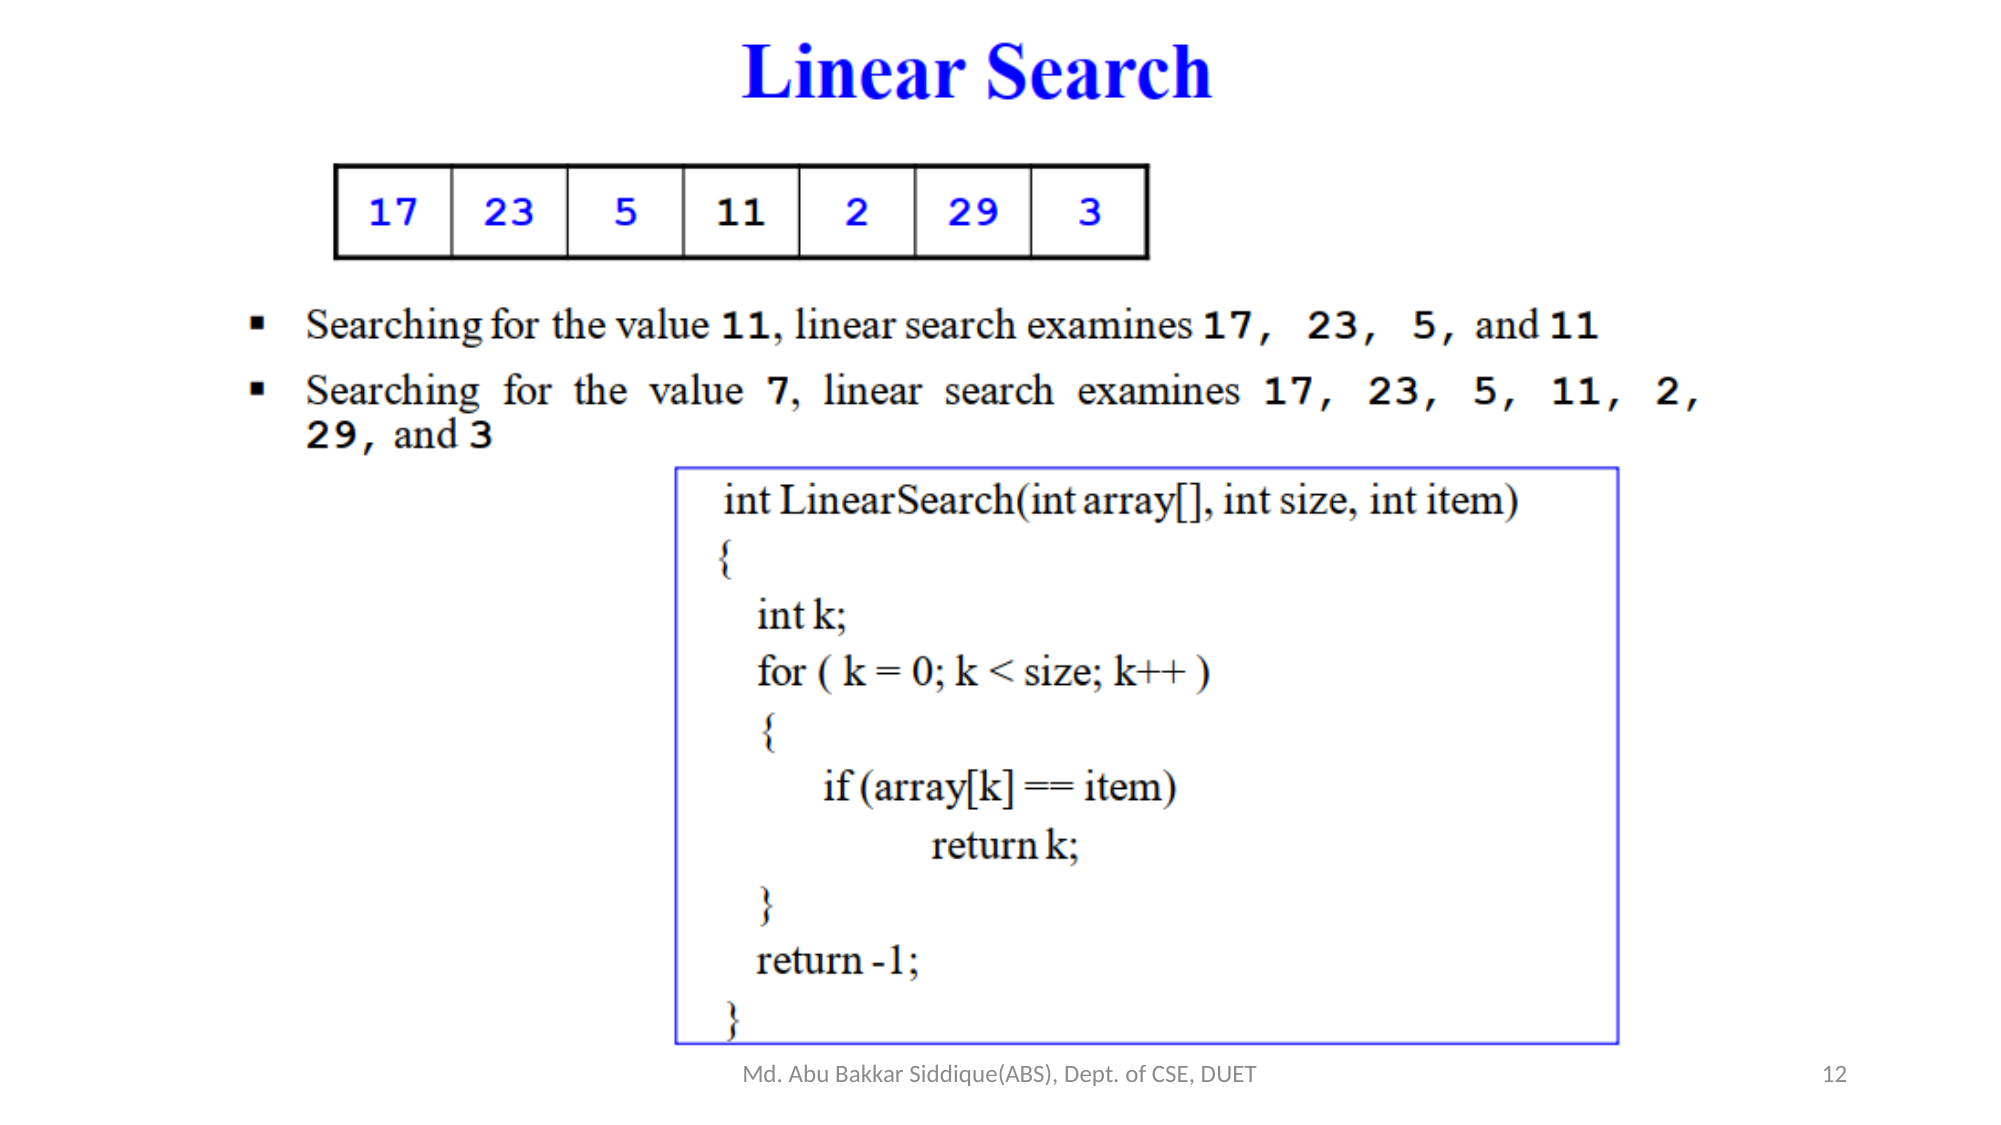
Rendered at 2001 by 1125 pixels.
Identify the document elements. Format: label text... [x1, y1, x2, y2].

picture [237, 14, 1726, 1060]
footer Md. Abu Bakkar Siddique(ABS), Dept. of CSE, DUET [662, 1060, 1338, 1103]
slide_number 12 [1412, 1042, 1863, 1103]
